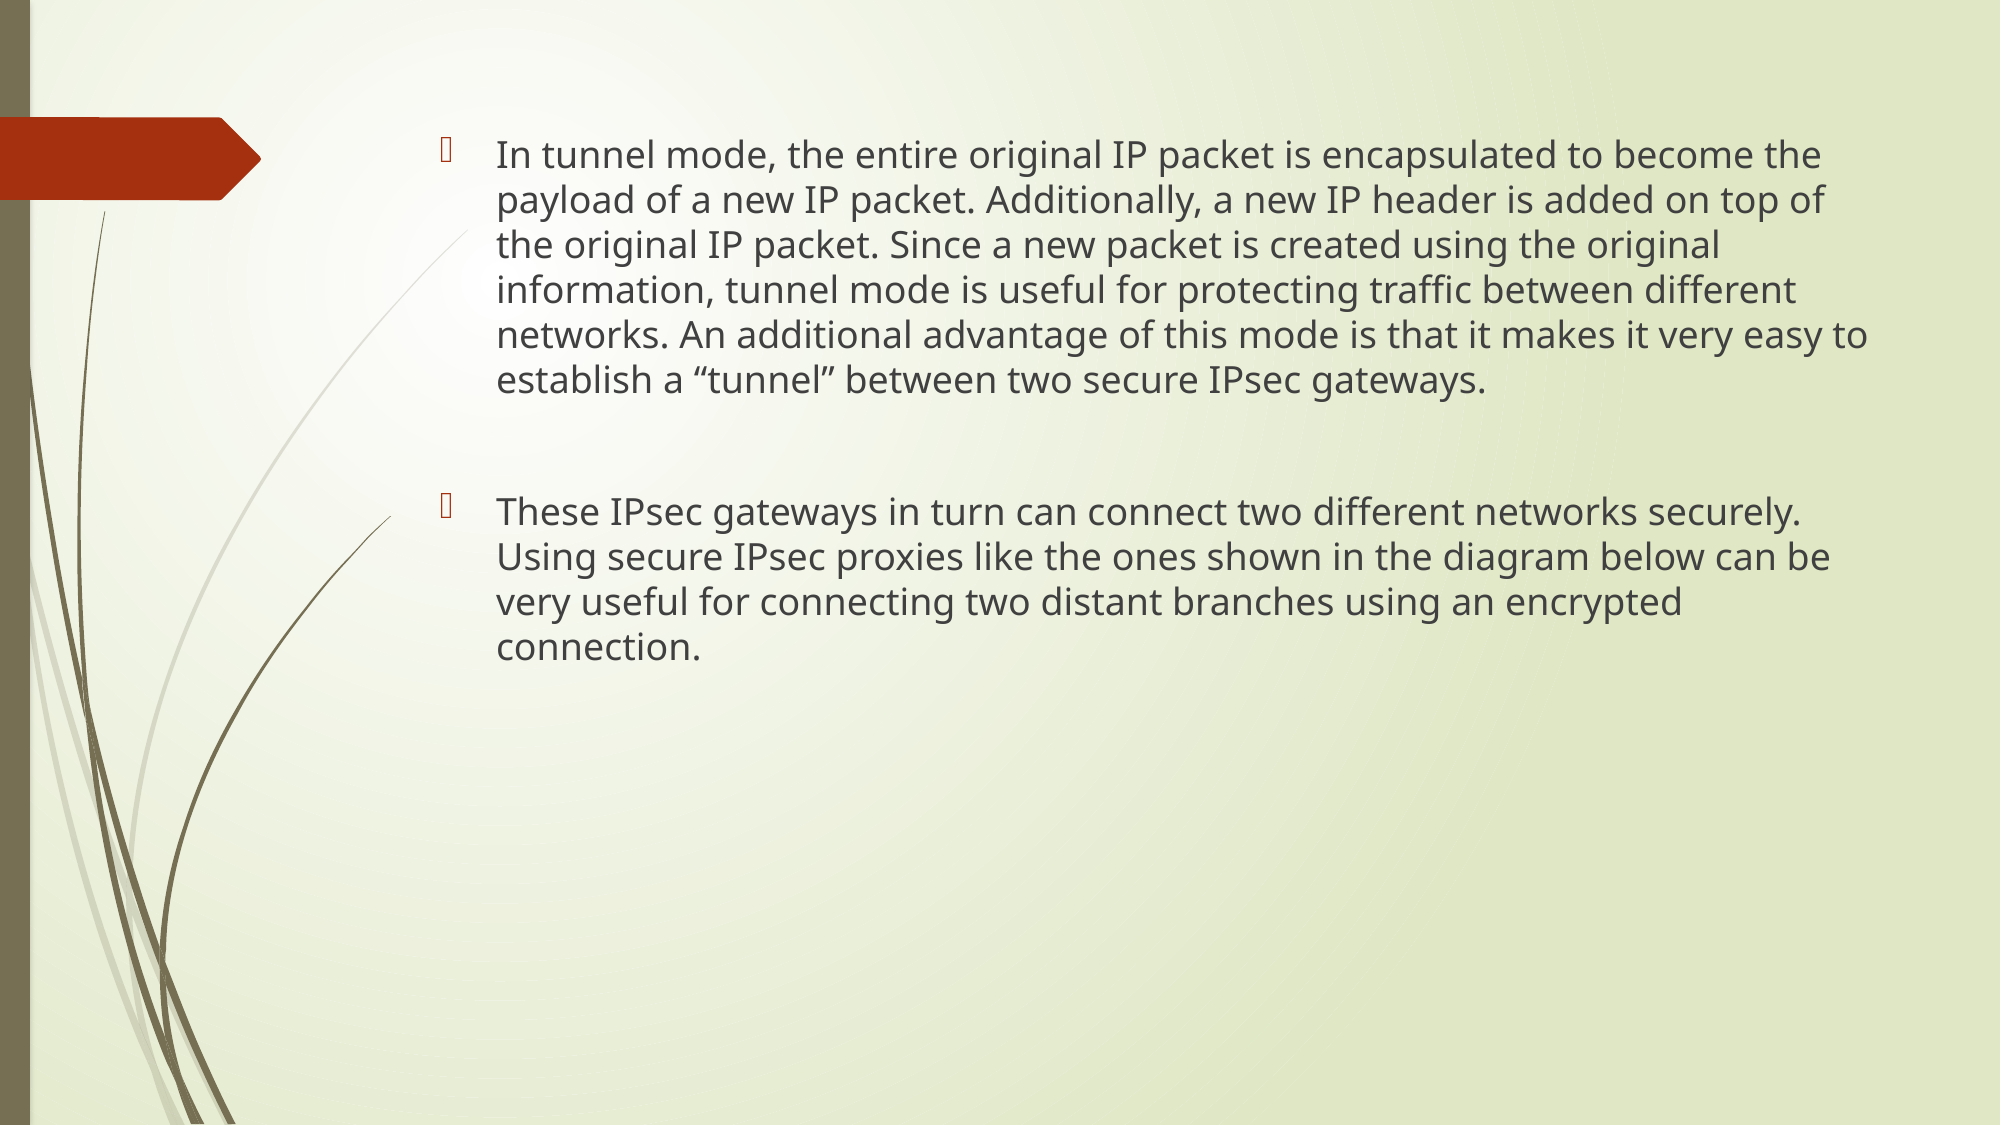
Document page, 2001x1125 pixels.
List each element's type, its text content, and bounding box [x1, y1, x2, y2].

list In tunnel mode, the entire original IP packet is encapsulated to become the payload of a new IP packet. Additionally, a new IP header is added on top of the original IP packet. Since a new packet is created using the original information, tunnel mode is useful for protecting traffic between different networks. An additional advantage of this mode is that it makes it very easy to establish a “tunnel” between two secure IPsec gateways. These IPsec gateways in turn can connect two different networks securely. Using secure IPsec proxies like the ones shown in the diagram below can be very useful for connecting two distant branches using an encrypted connection. [424, 123, 1888, 970]
